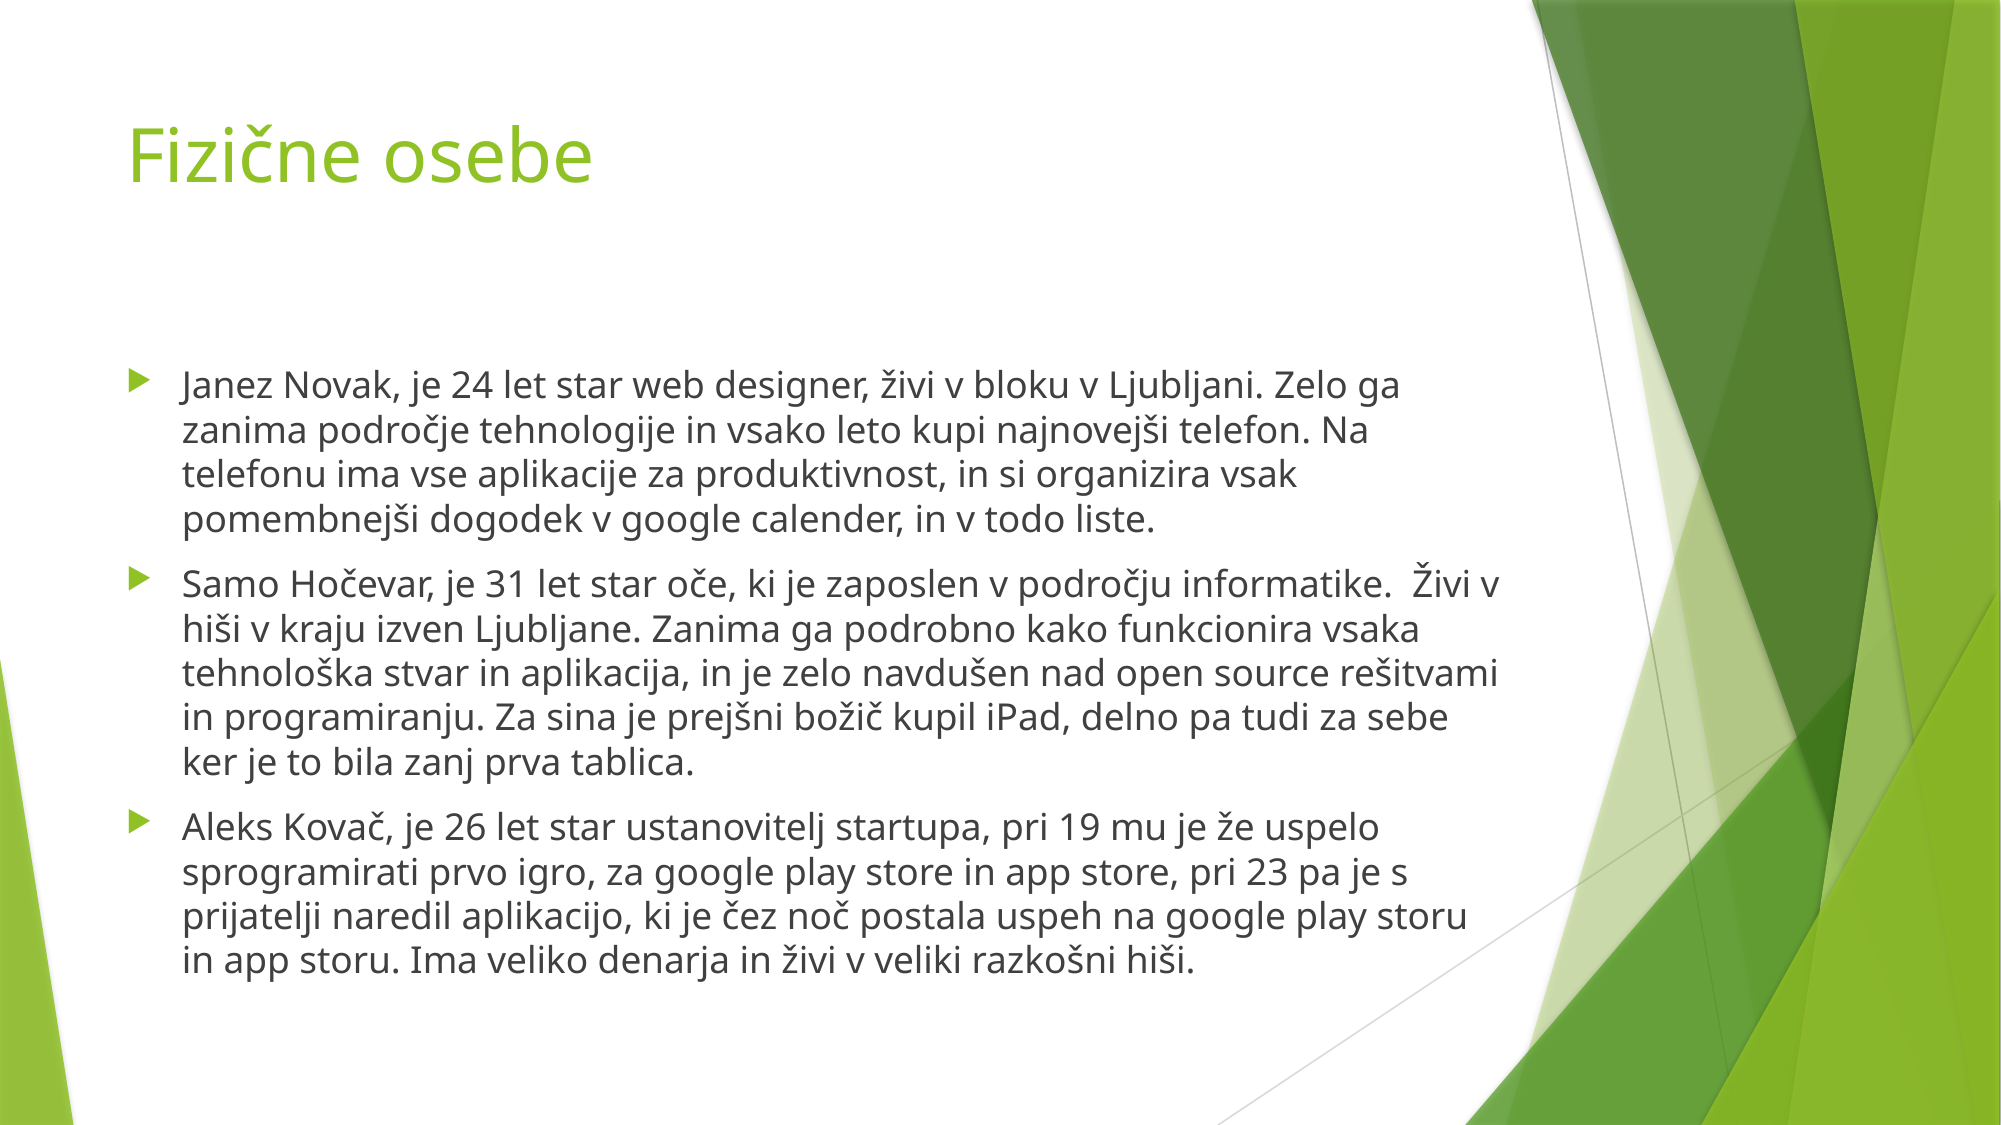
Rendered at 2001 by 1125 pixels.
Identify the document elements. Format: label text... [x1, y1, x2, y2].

title Fizične osebe [111, 99, 1522, 317]
list Janez Novak, je 24 let star web designer, živi v bloku v Ljubljani. Zelo ga zanima področje tehnologije in vsako leto kupi najnovejši telefon. Na telefonu ima vse aplikacije za produktivnost, in si organizira vsak pomembnejši dogodek v google calender, in v todo liste. Samo Hočevar, je 31 let star oče, ki je zaposlen v področju informatike. Živi v hiši v kraju izven Ljubljane. Zanima ga podrobno kako funkcionira vsaka tehnološka stvar in aplikacija, in je zelo navdušen nad open source rešitvami in programiranju. Za sina je prejšni božič kupil iPad, delno pa tudi za sebe ker je to bila zanj prva tablica. Aleks Kovač, je 26 let star ustanovitelj startupa, pri 19 mu je že uspelo sprogramirati prvo igro, za google play store in app store, pri 23 pa je s prijatelji naredil aplikacijo, ki je čez noč postala uspeh na google play storu in app storu. Ima veliko denarja in živi v veliki razkošni hiši. [111, 354, 1522, 992]
